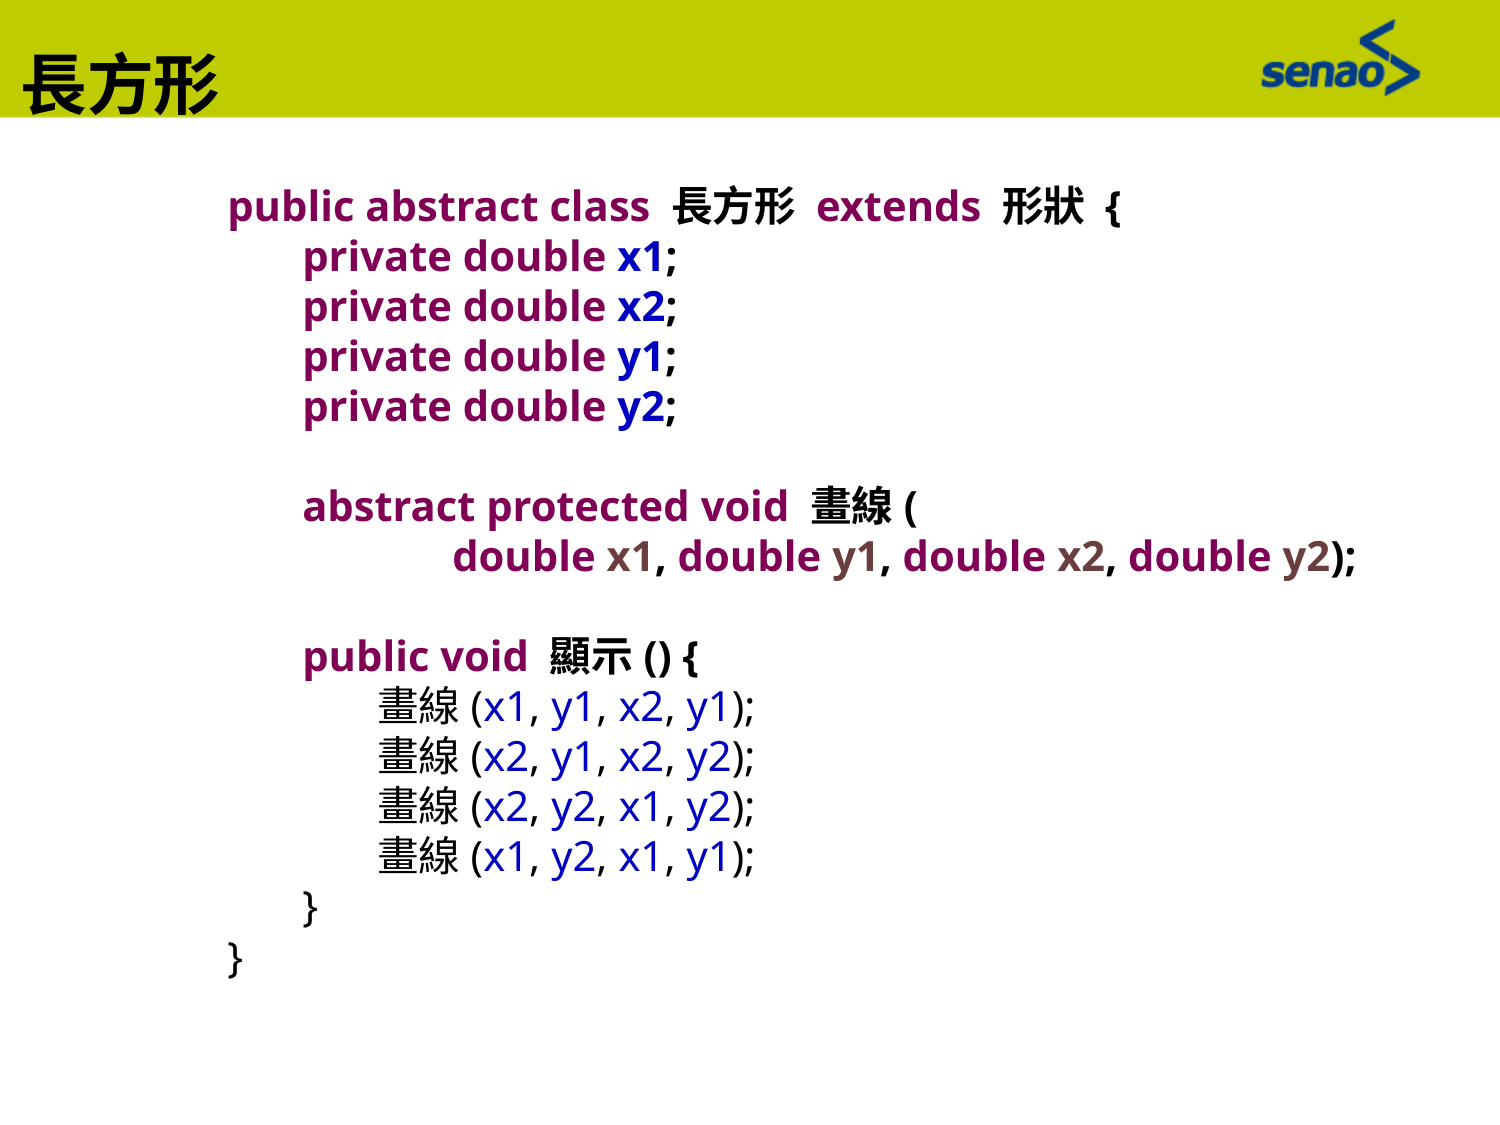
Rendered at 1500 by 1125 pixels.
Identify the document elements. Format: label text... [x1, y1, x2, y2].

picture [0, 0, 1500, 1125]
text_box public abstract class 長方形 extends 形狀 { private double x1; private double x2; private double y1; private double y2; abstract protected void 畫線( double x1, double y1, double x2, double y2); public void 顯示() { 畫線(x1, y1, x2, y1); 畫線(x2, y1, x2, y2); 畫線(x2, y2, x1, y2); 畫線(x1, y2, x1, y1); } } [212, 172, 1459, 988]
text_box 長方形 [5, 0, 1500, 126]
